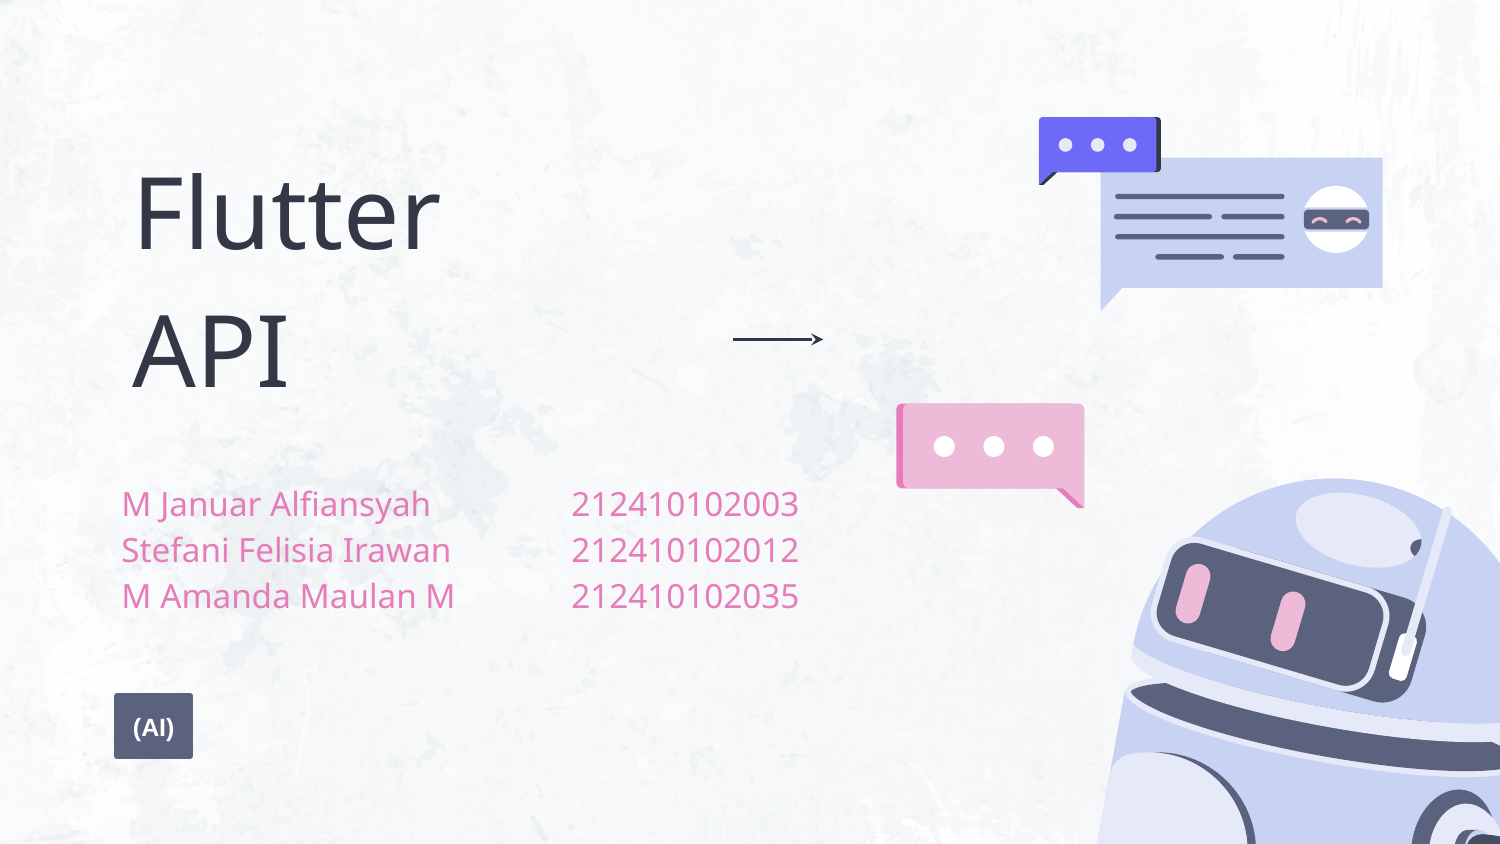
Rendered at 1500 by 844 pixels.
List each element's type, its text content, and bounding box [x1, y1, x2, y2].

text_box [1100, 157, 1383, 312]
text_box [896, 403, 1085, 509]
text_box M Januar Alfiansyah 212410102003 Stefani Felisia Irawan 212410102012 M Amanda Maulan M 212410102035 [106, 393, 870, 699]
title Flutter API [117, 117, 881, 422]
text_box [1067, 478, 1500, 844]
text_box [1038, 116, 1162, 186]
picture [0, 0, 1500, 844]
text_box (AI) [117, 699, 191, 756]
